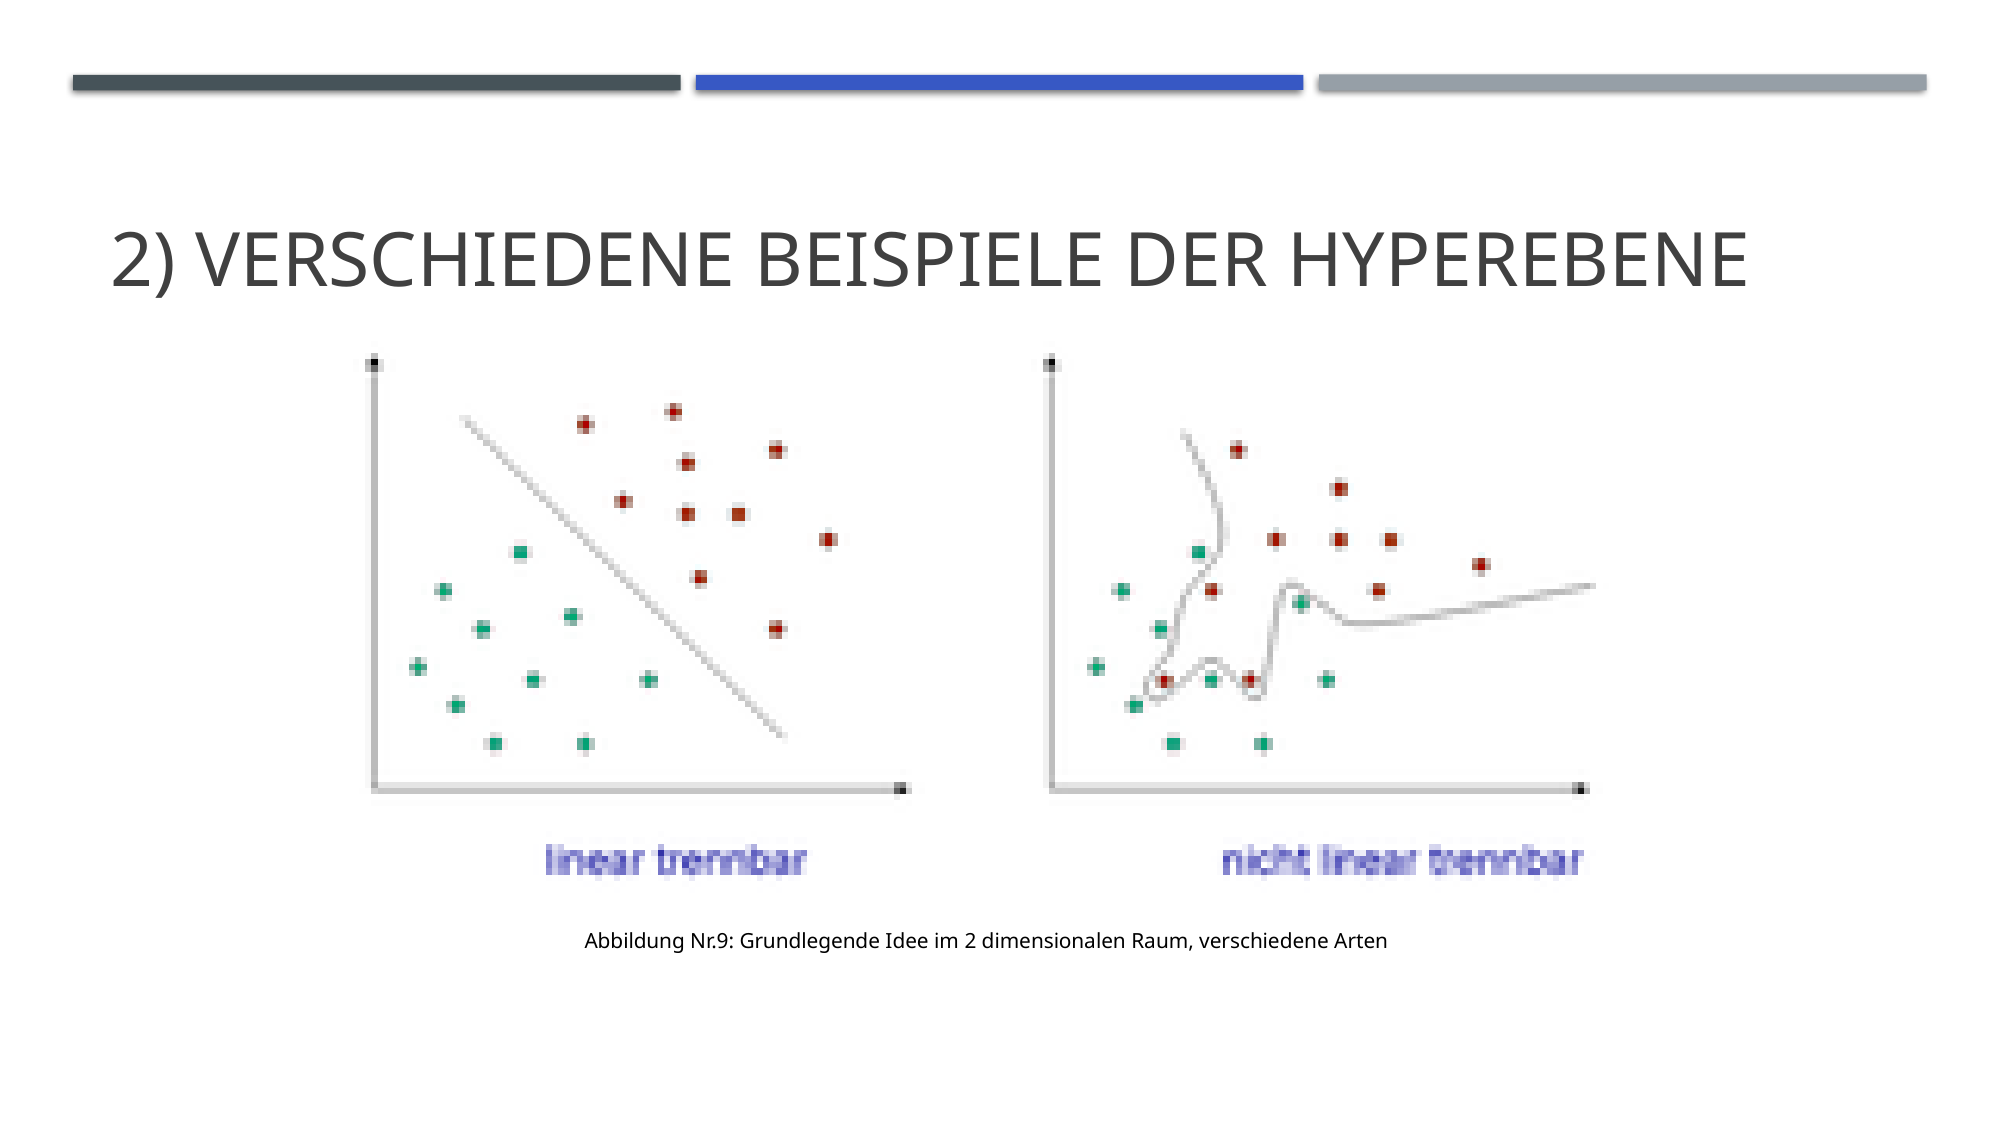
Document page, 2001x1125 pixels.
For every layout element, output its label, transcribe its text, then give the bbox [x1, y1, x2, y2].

title 2) Verschiedene Beispiele der HYperebene [95, 115, 1905, 311]
picture [315, 309, 1685, 900]
text_box Abbildung Nr.9: Grundlegende Idee im 2 dimensionalen Raum, verschiedene Arten [569, 920, 1653, 960]
